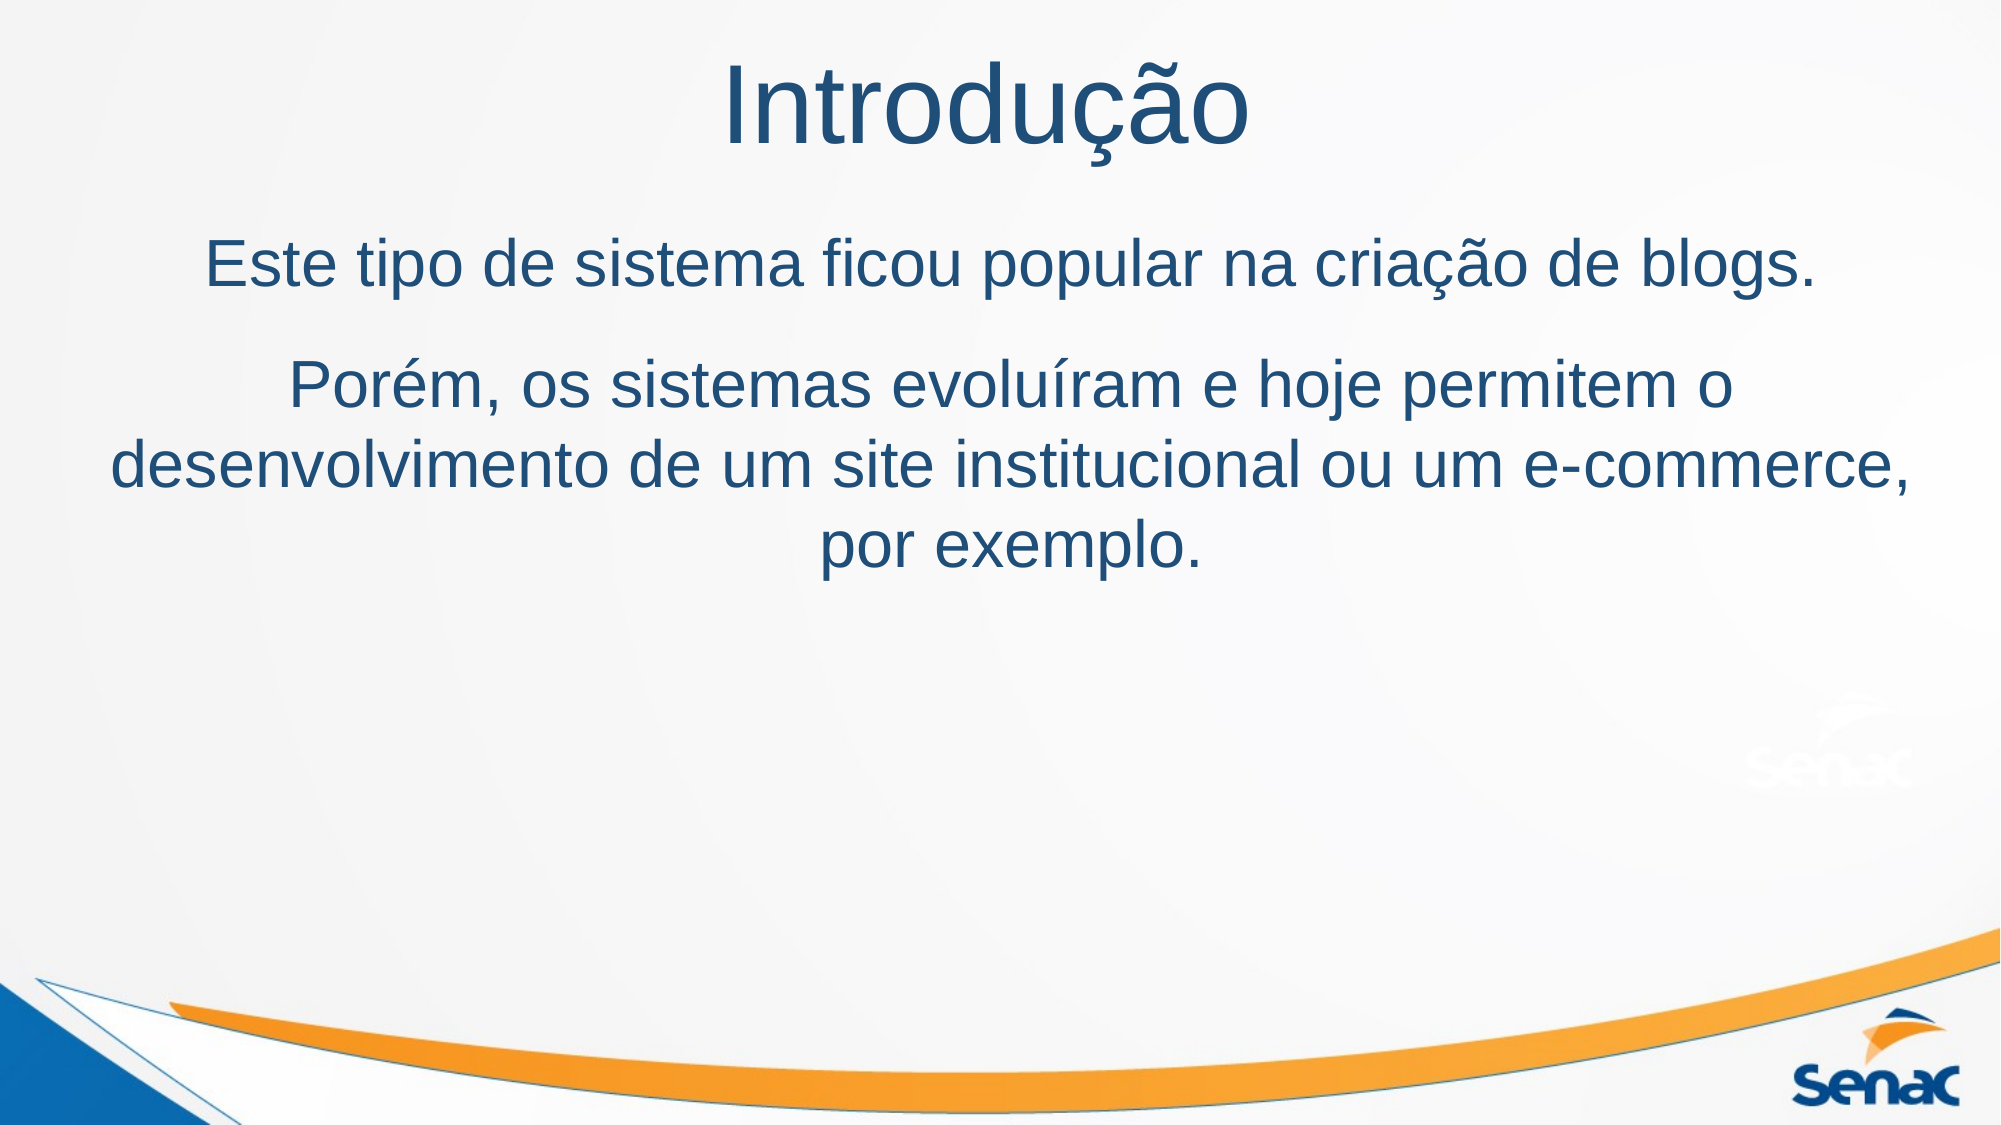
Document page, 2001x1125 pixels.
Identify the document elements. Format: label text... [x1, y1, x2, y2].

title Introdução [0, 36, 1973, 178]
picture [0, 0, 2001, 1125]
list Este tipo de sistema ficou popular na criação de blogs. Porém, os sistemas evoluíram e hoje permitem o desenvolvimento de um site institucional ou um e-commerce, por exemplo. [52, 211, 1973, 926]
